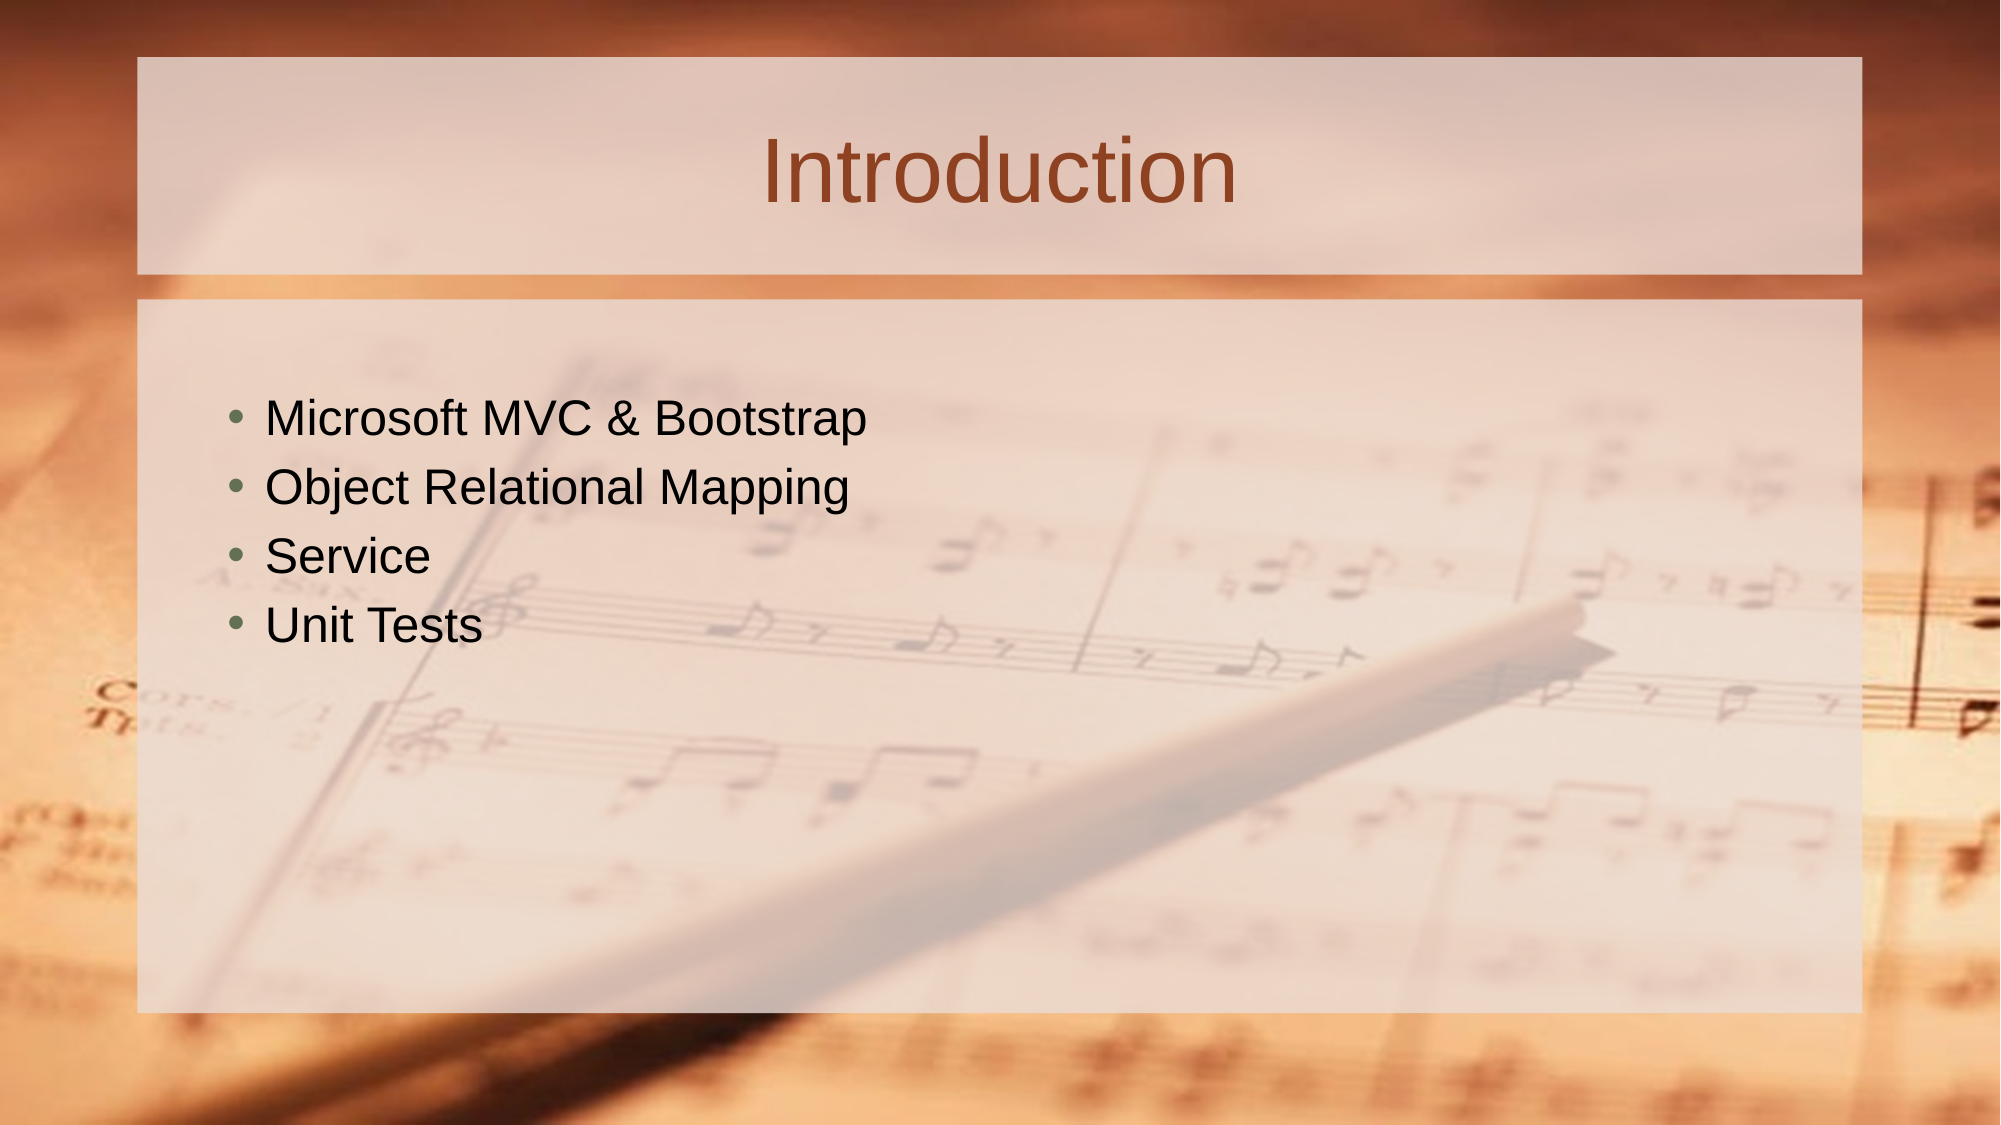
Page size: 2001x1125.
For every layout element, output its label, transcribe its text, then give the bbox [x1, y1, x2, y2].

picture [0, 0, 2001, 1125]
list Microsoft MVC & Bootstrap Object Relational Mapping Service Unit Tests [137, 299, 1863, 1014]
title Introduction [137, 57, 1863, 275]
